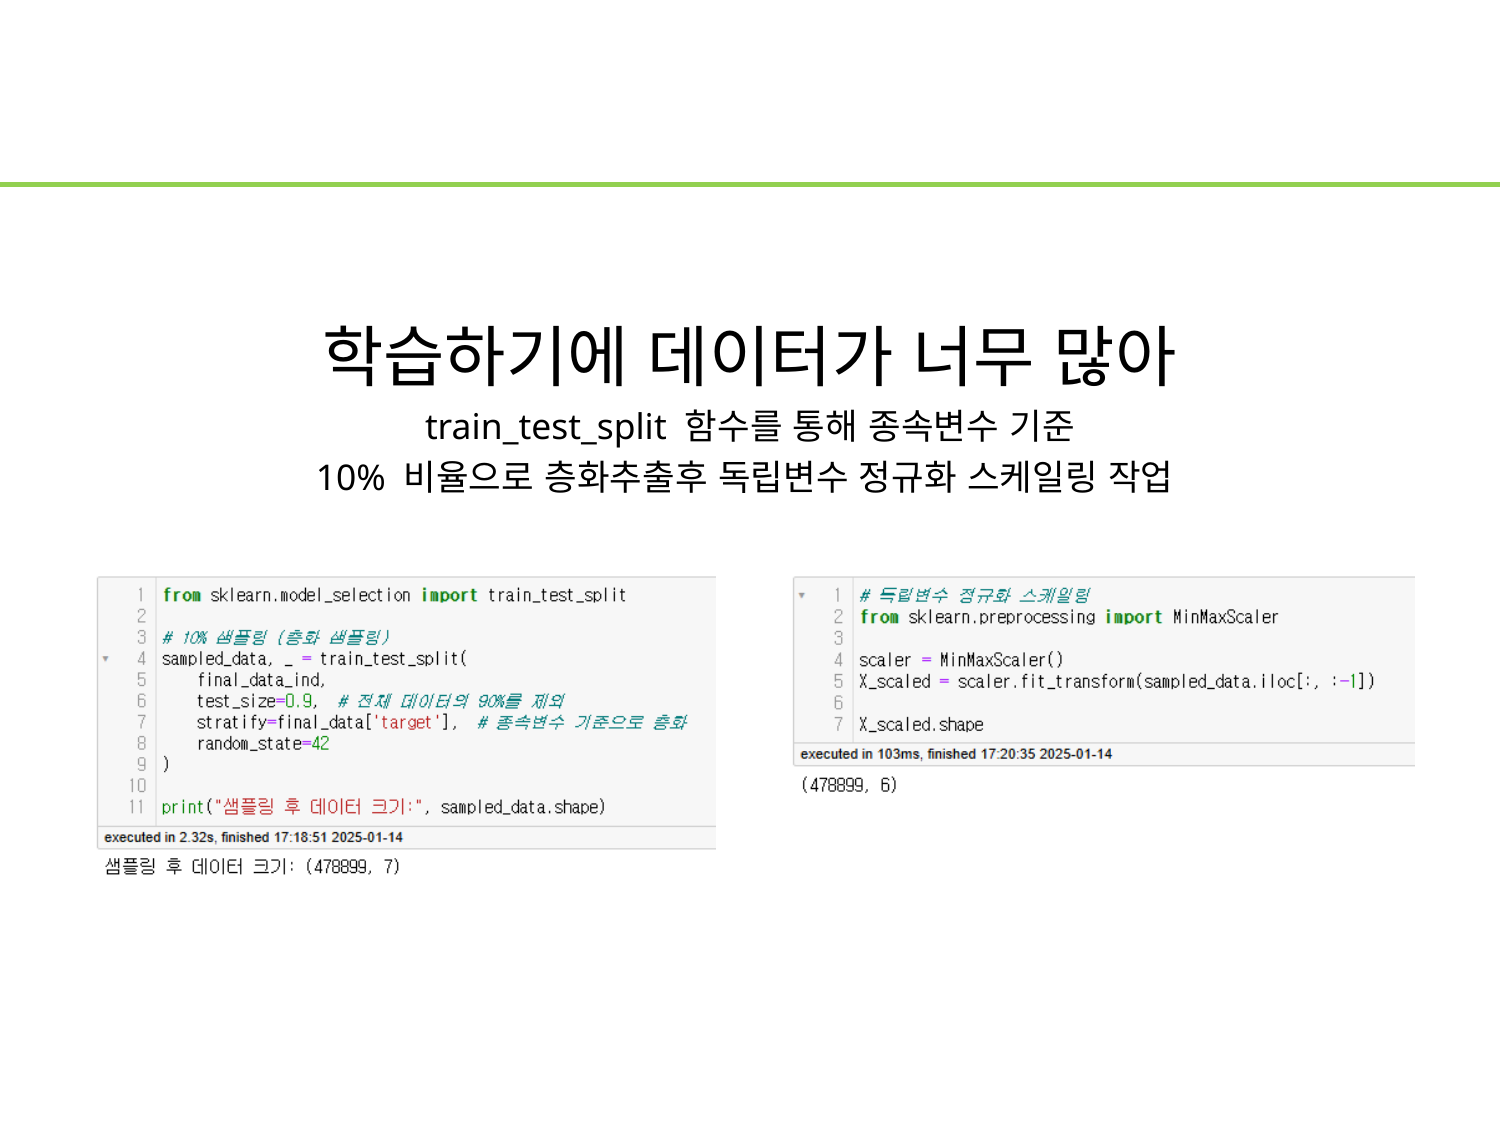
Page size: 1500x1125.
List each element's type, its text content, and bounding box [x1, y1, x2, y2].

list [91, 574, 716, 887]
title 학습하기에 데이터가 너무 많아 train_test_split 함수를 통해 종속변수 기준 10% 비율으로 층화추출후 독립변수 정규화 스케일링 작업 [134, 234, 1366, 563]
picture [788, 574, 1415, 808]
